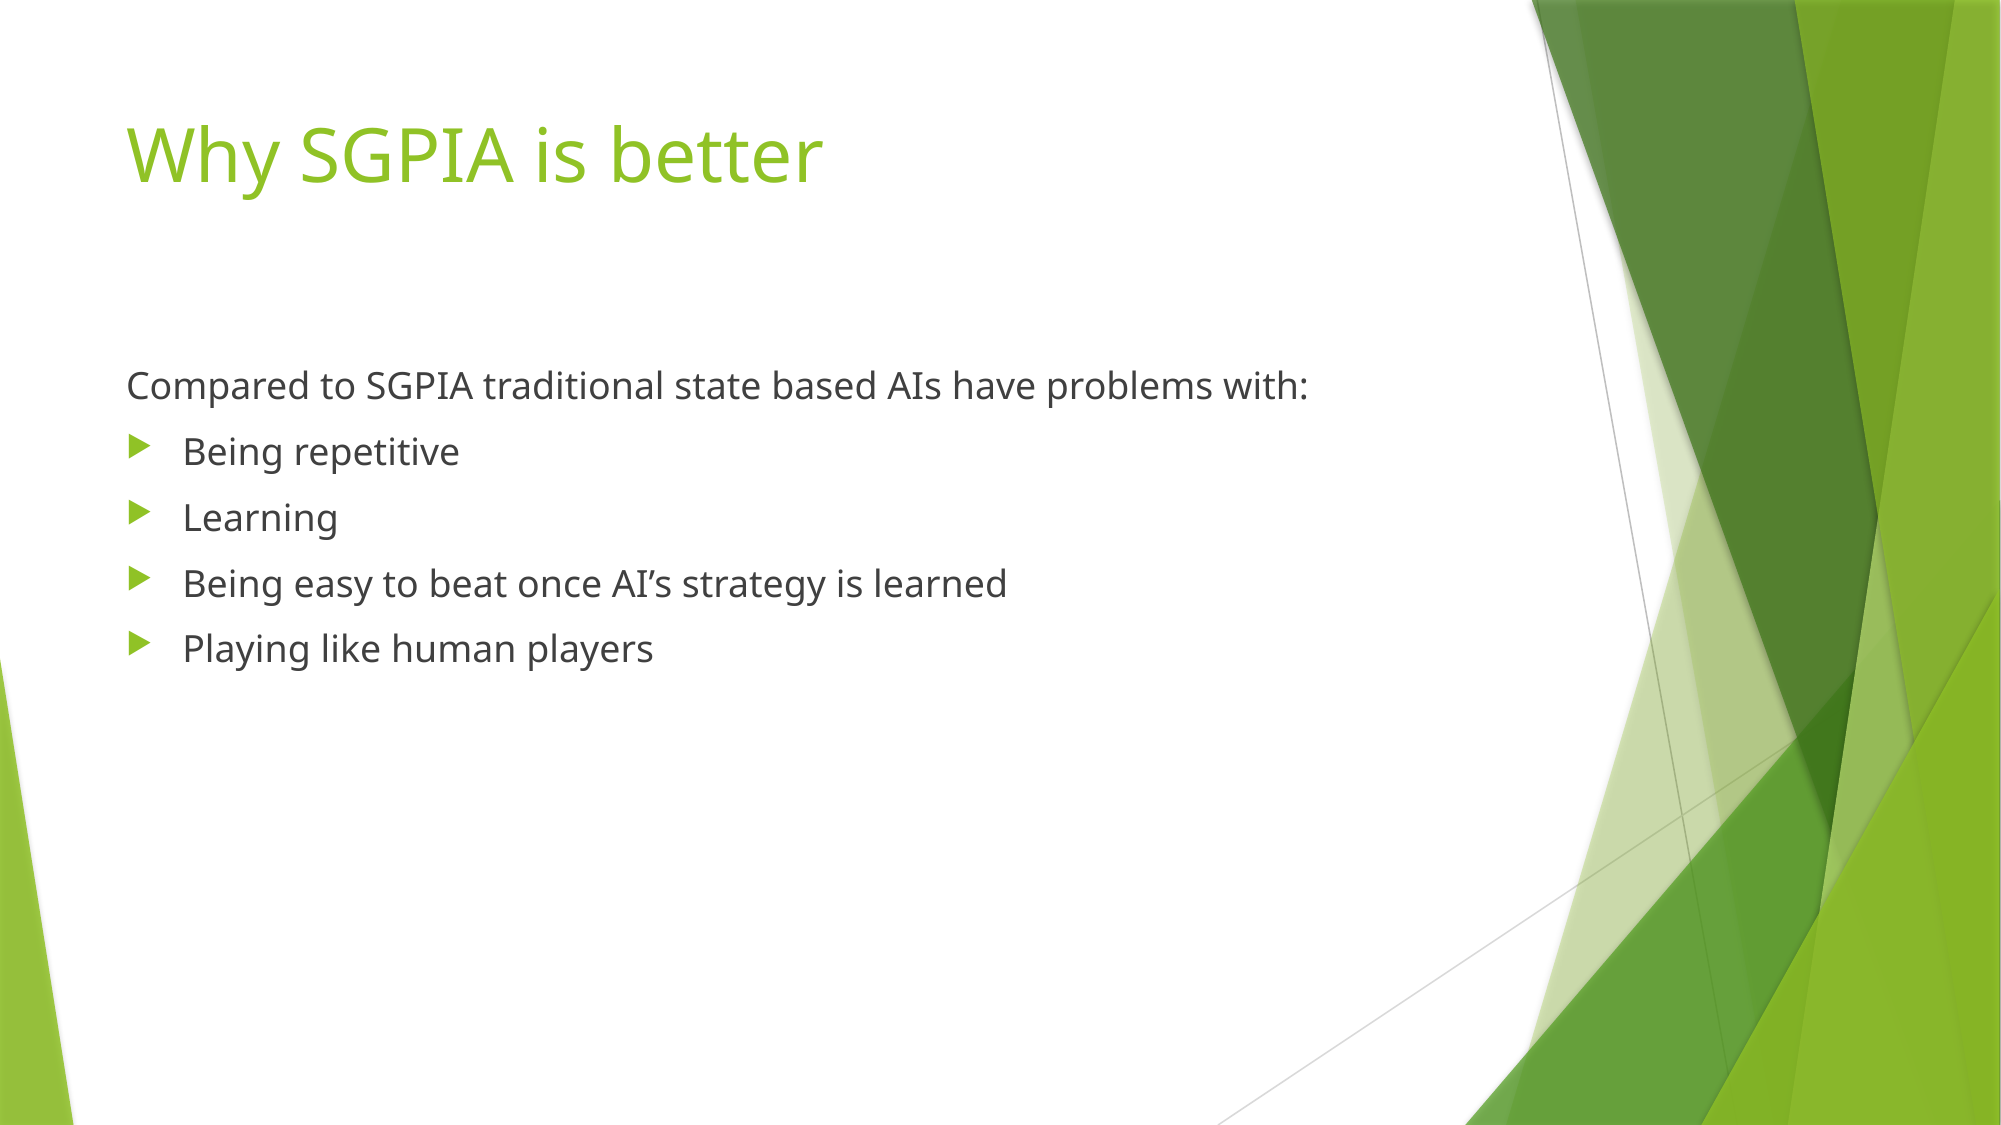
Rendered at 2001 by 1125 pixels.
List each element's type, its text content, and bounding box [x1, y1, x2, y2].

list Compared to SGPIA traditional state based AIs have problems with: Being repetitive Learning Being easy to beat once AI’s strategy is learned Playing like human players [111, 354, 1522, 992]
title Why SGPIA is better [111, 99, 1522, 317]
